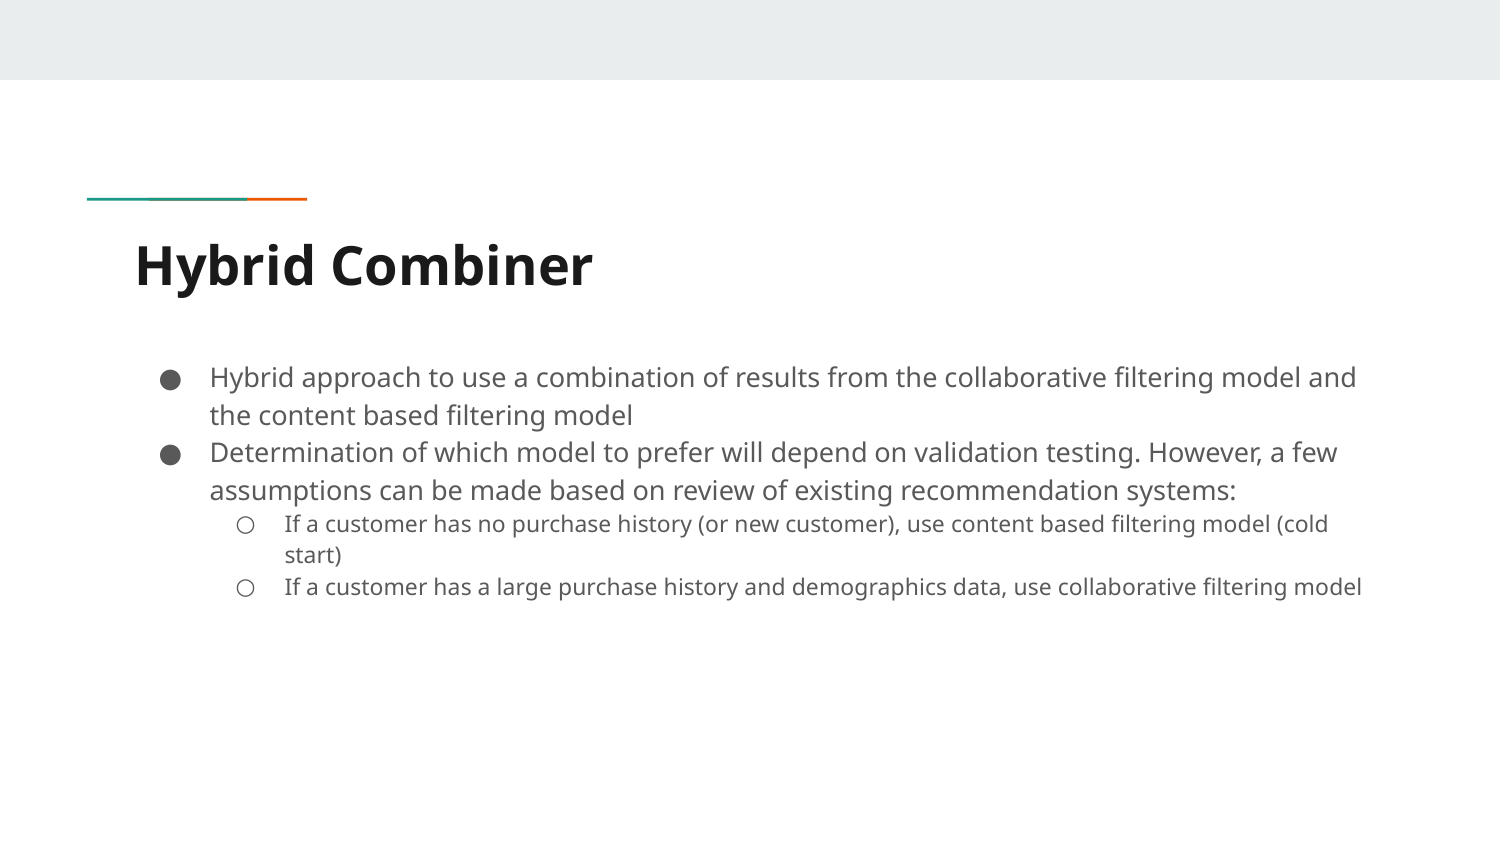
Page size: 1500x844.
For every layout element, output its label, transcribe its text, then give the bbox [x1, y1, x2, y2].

list Hybrid approach to use a combination of results from the collaborative filtering model and the content based filtering model Determination of which model to prefer will depend on validation testing. However, a few assumptions can be made based on review of existing recommendation systems: If a customer has no purchase history (or new customer), use content based filtering model (cold start) If a customer has a large purchase history and demographics data, use collaborative filtering model [119, 341, 1381, 712]
title Hybrid Combiner [119, 216, 1381, 305]
